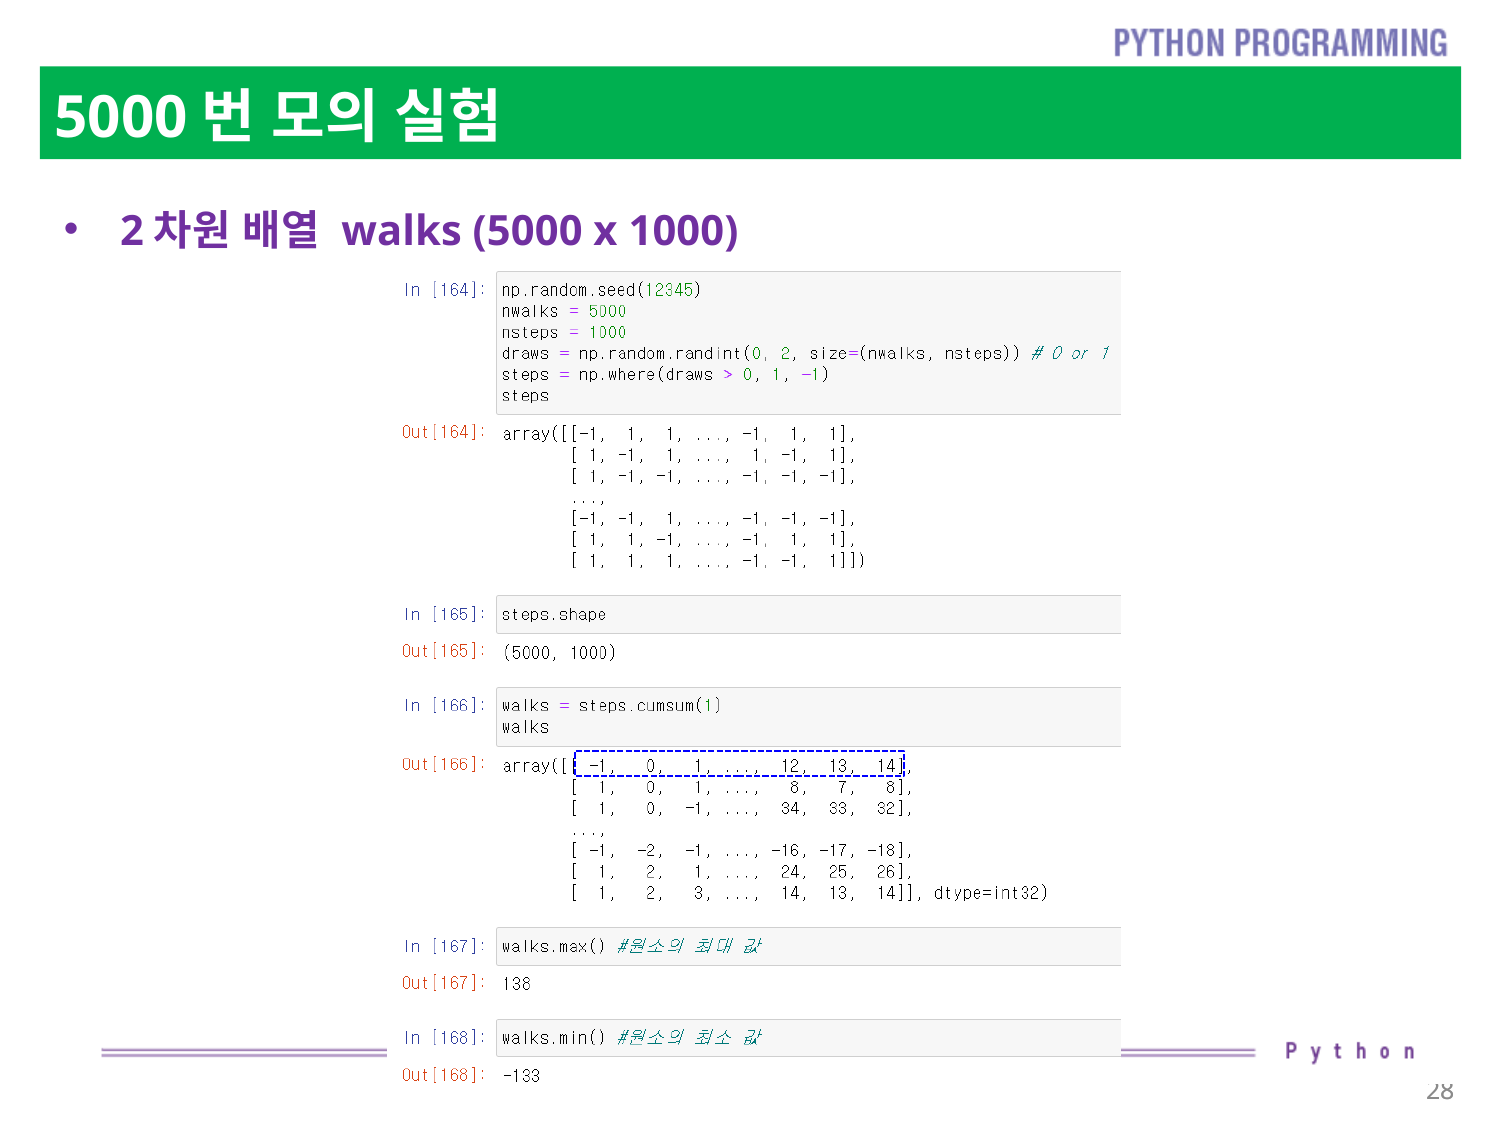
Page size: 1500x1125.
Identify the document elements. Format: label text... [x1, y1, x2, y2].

list 2차원 배열 walks (5000 x 1000) [48, 195, 1461, 1041]
title 5000번 모의 실험 [39, 76, 1444, 152]
slide_number 28 [1119, 1071, 1470, 1112]
picture [1106, 13, 1462, 66]
picture [18, 258, 1483, 1092]
